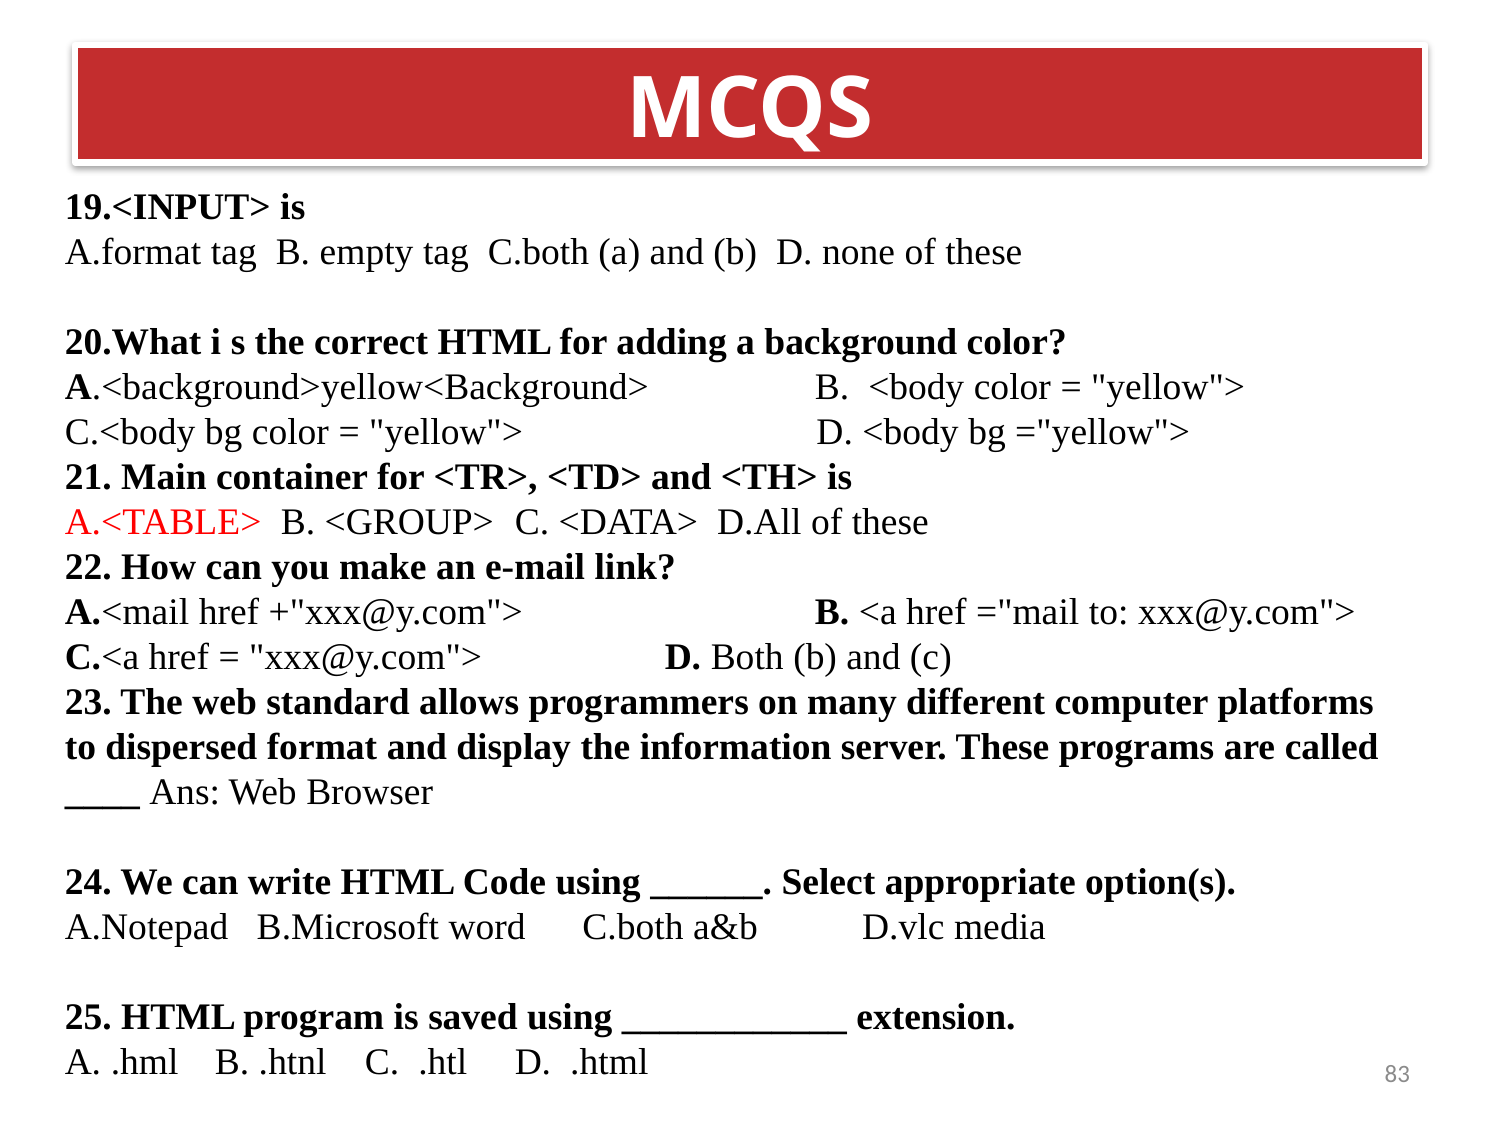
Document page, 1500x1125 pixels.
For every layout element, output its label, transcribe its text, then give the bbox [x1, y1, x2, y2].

text_box 19.<INPUT> is A.format tag B. empty tag C.both (a) and (b) D. none of these 20.What i s the correct HTML for adding a background color? A.<background>yellow<Background> B. <body color = "yellow"> C.<body bg color = "yellow"> D. <body bg ="yellow"> 21. Main container for <TR>, <TD> and <TH> is A.<TABLE> B. <GROUP> C. <DATA> D.All of these 22. How can you make an e-mail link? A.<mail href +"xxx@y.com"> B. <a href ="mail to: xxx@y.com"> C.<a href = "xxx@y.com"> D. Both (b) and (c) 23. The web standard allows programmers on many different computer platforms to dispersed format and display the information server. These programs are called ____ Ans: Web Browser 24. We can write HTML Code using ______. Select appropriate option(s). A.Notepad B.Microsoft word C.both a&b D.vlc media 25. HTML program is saved using ____________ extension. A. .hml B. .htnl C. .htl D. .html [50, 174, 1425, 1125]
title MCQS [72, 42, 1428, 166]
